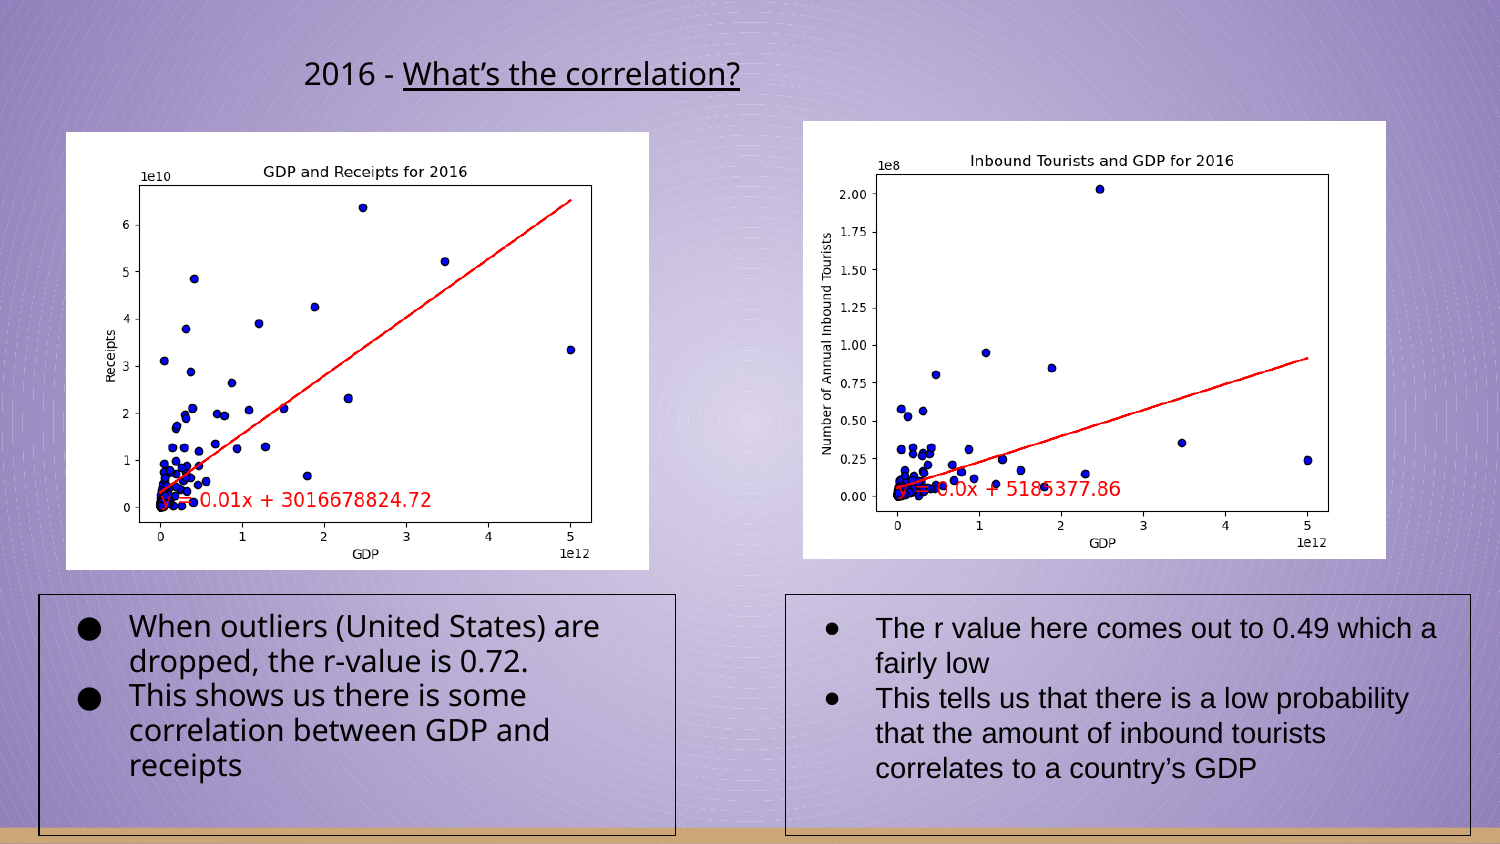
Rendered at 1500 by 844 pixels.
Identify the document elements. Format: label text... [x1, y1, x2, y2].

picture [65, 132, 649, 570]
text_box The r value here comes out to 0.49 which a fairly low This tells us that there is a low probability that the amount of inbound tourists correlates to a country’s GDP [785, 594, 1471, 836]
picture [803, 121, 1386, 559]
list When outliers (United States) are dropped, the r-value is 0.72. This shows us there is some correlation between GDP and receipts [38, 594, 676, 836]
title 2016 - What’s the correlation? [288, 0, 1283, 108]
